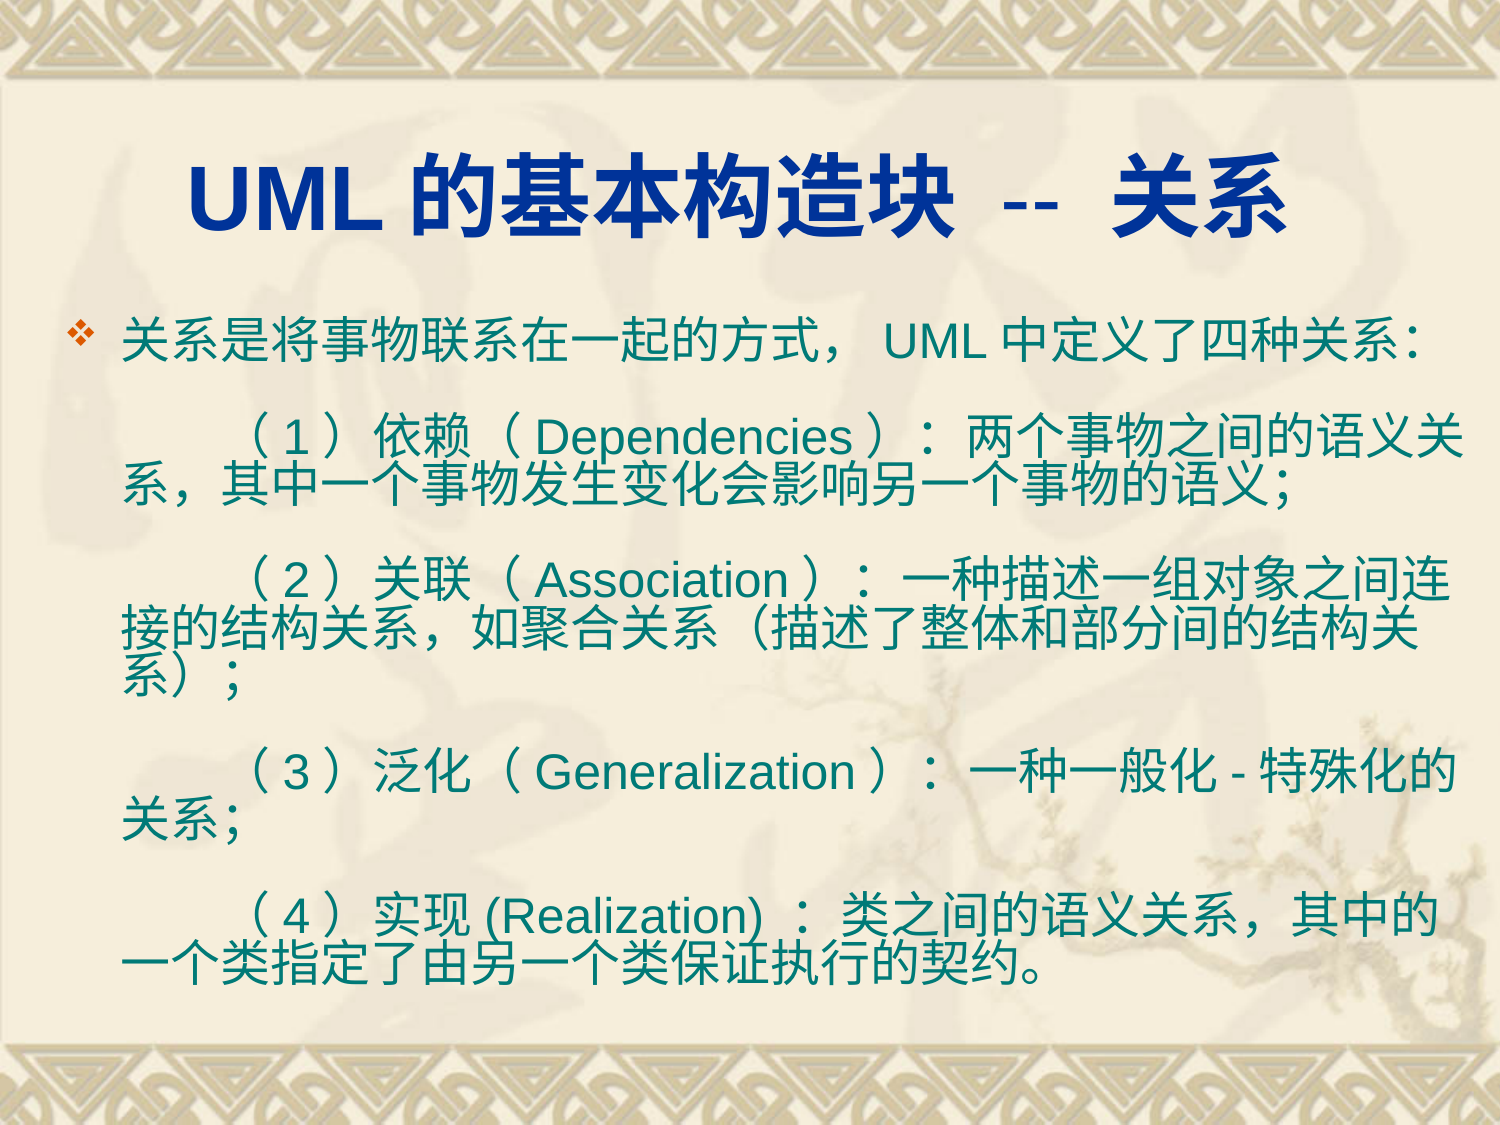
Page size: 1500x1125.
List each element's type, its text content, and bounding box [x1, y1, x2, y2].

picture [0, 0, 1500, 1125]
list 关系是将事物联系在一起的方式，UML中定义了四种关系： （1）依赖（Dependencies）：两个事物之间的语义关系，其中一个事物发生变化会影响另一个事物的语义； （2）关联（Association）：一种描述一组对象之间连接的结构关系，如聚合关系（描述了整体和部分间的结构关系）； （3）泛化（Generalization）：一种一般化-特殊化的关系； （4）实现(Realization) ：类之间的语义关系，其中的一个类指定了由另一个类保证执行的契约。 [49, 312, 1500, 1001]
title UML的基本构造块 -- 关系 [49, 99, 1451, 288]
